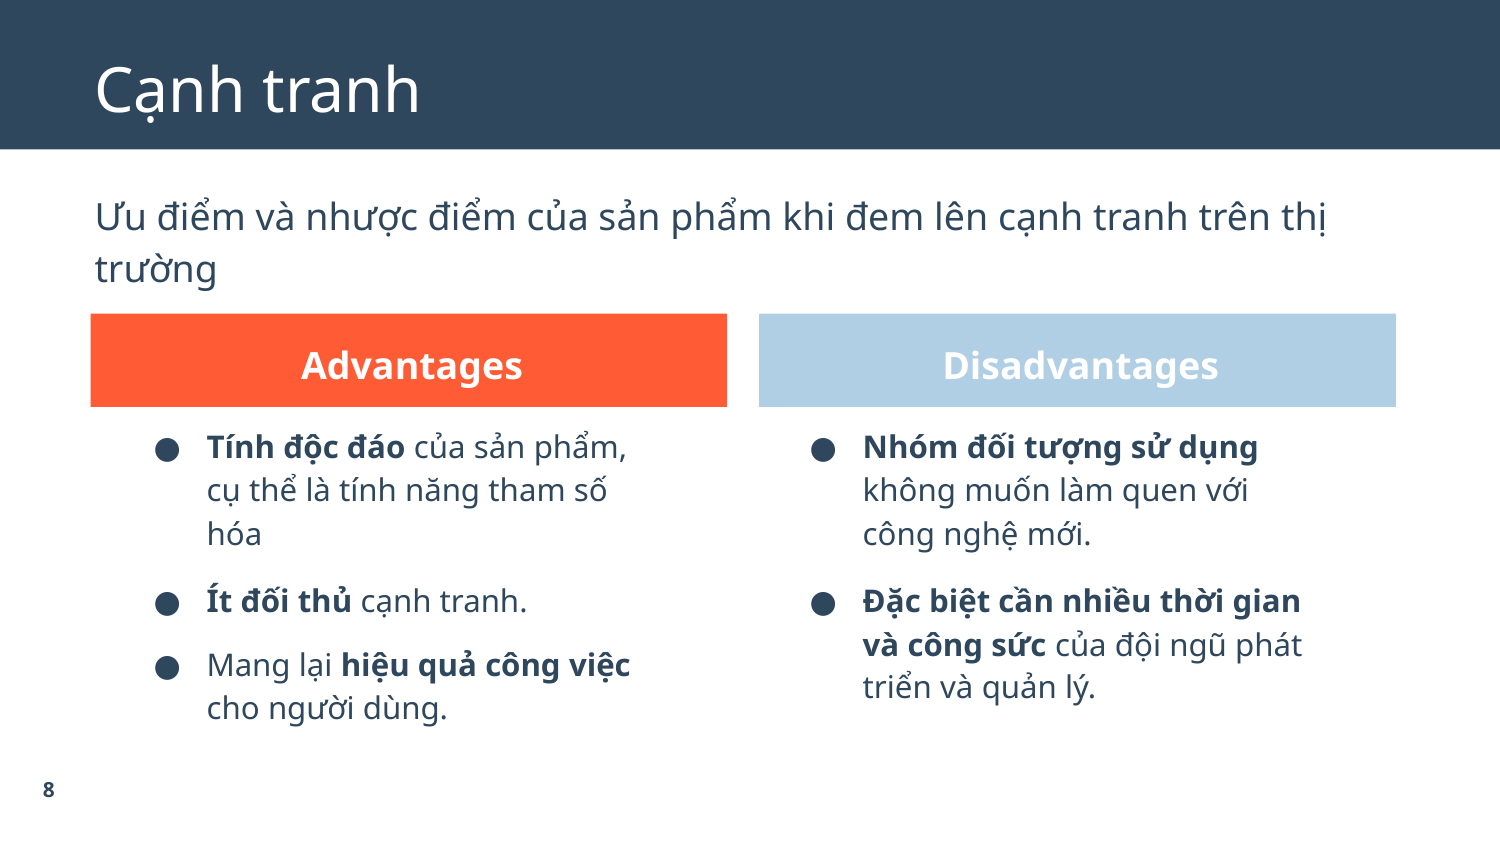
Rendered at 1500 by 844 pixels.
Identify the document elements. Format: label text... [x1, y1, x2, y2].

list Ưu điểm và nhược điểm của sản phẩm khi đem lên cạnh tranh trên thị trường [79, 171, 1415, 308]
list Tính độc đáo của sản phẩm, cụ thể là tính năng tham số hóa Ít đối thủ cạnh tranh. Mang lại hiệu quả công việc cho người dùng. [116, 406, 672, 762]
title Cạnh tranh [79, 28, 1402, 141]
text_box [759, 313, 1396, 407]
text_box [90, 313, 728, 407]
list Advantages [138, 329, 687, 393]
slide_number 8 [27, 761, 364, 823]
list Nhóm đối tượng sử dụng không muốn làm quen với công nghệ mới. Đặc biệt cần nhiều thời gian và công sức của đội ngũ phát triển và quản lý. [772, 406, 1328, 708]
list Disadvantages [806, 329, 1355, 393]
